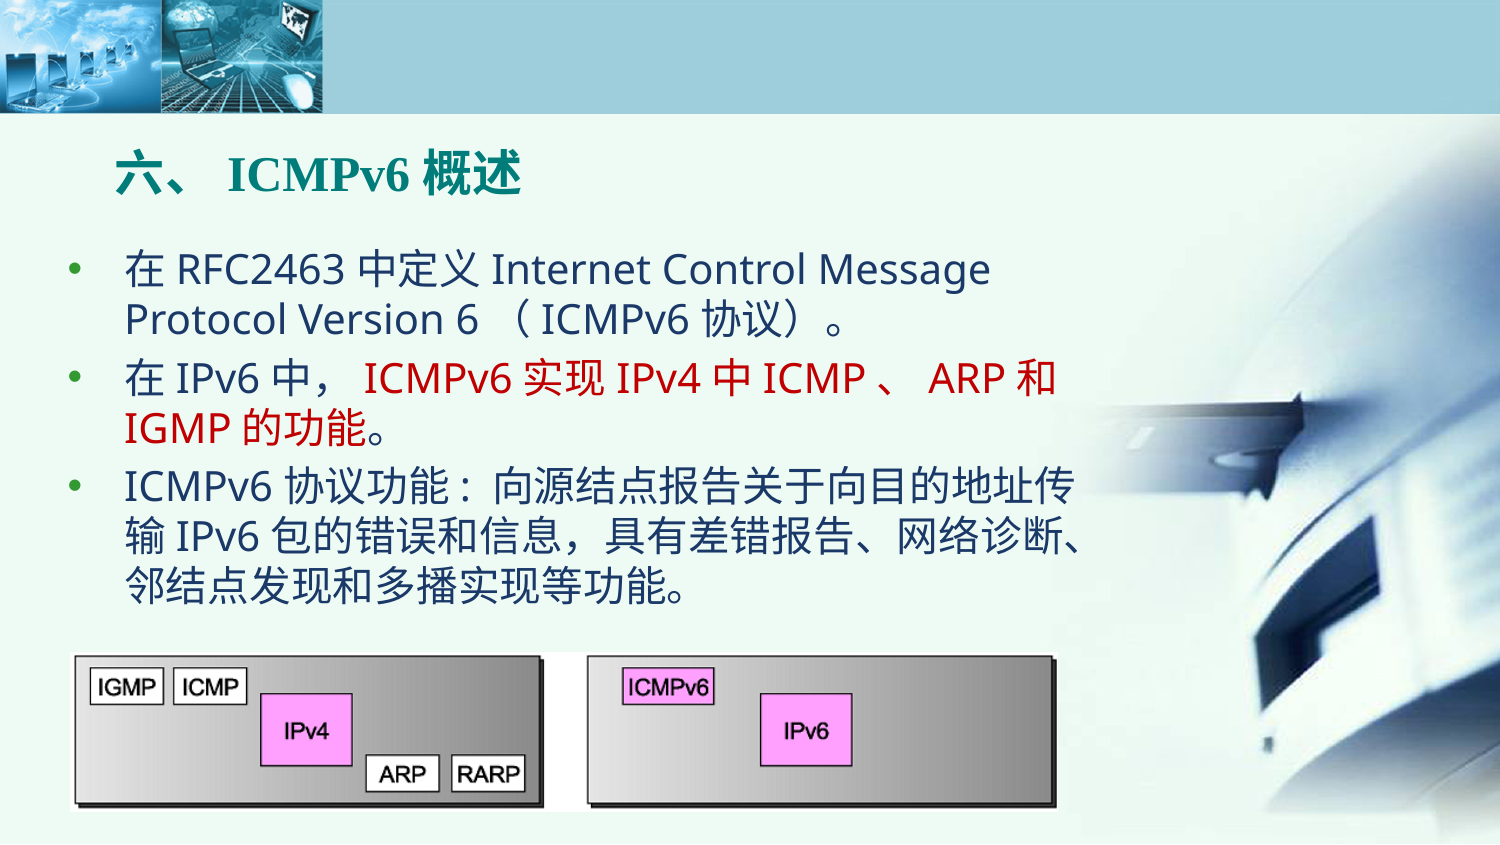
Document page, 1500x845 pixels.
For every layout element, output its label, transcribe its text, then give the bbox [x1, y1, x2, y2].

text_box 在RFC2463中定义Internet Control Message Protocol Version 6（ICMPv6协议）。 在IPv6中，ICMPv6实现IPv4中ICMP、ARP和IGMP的功能。 ICMPv6协议功能: 向源结点报告关于向目的地址传输IPv6包的错误和信息，具有差错报告、网络诊断、邻结点发现和多播实现等功能。 [53, 235, 1131, 627]
text_box 六、ICMPv6概述 [100, 134, 668, 209]
picture [0, 0, 1500, 844]
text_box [70, 652, 1059, 813]
